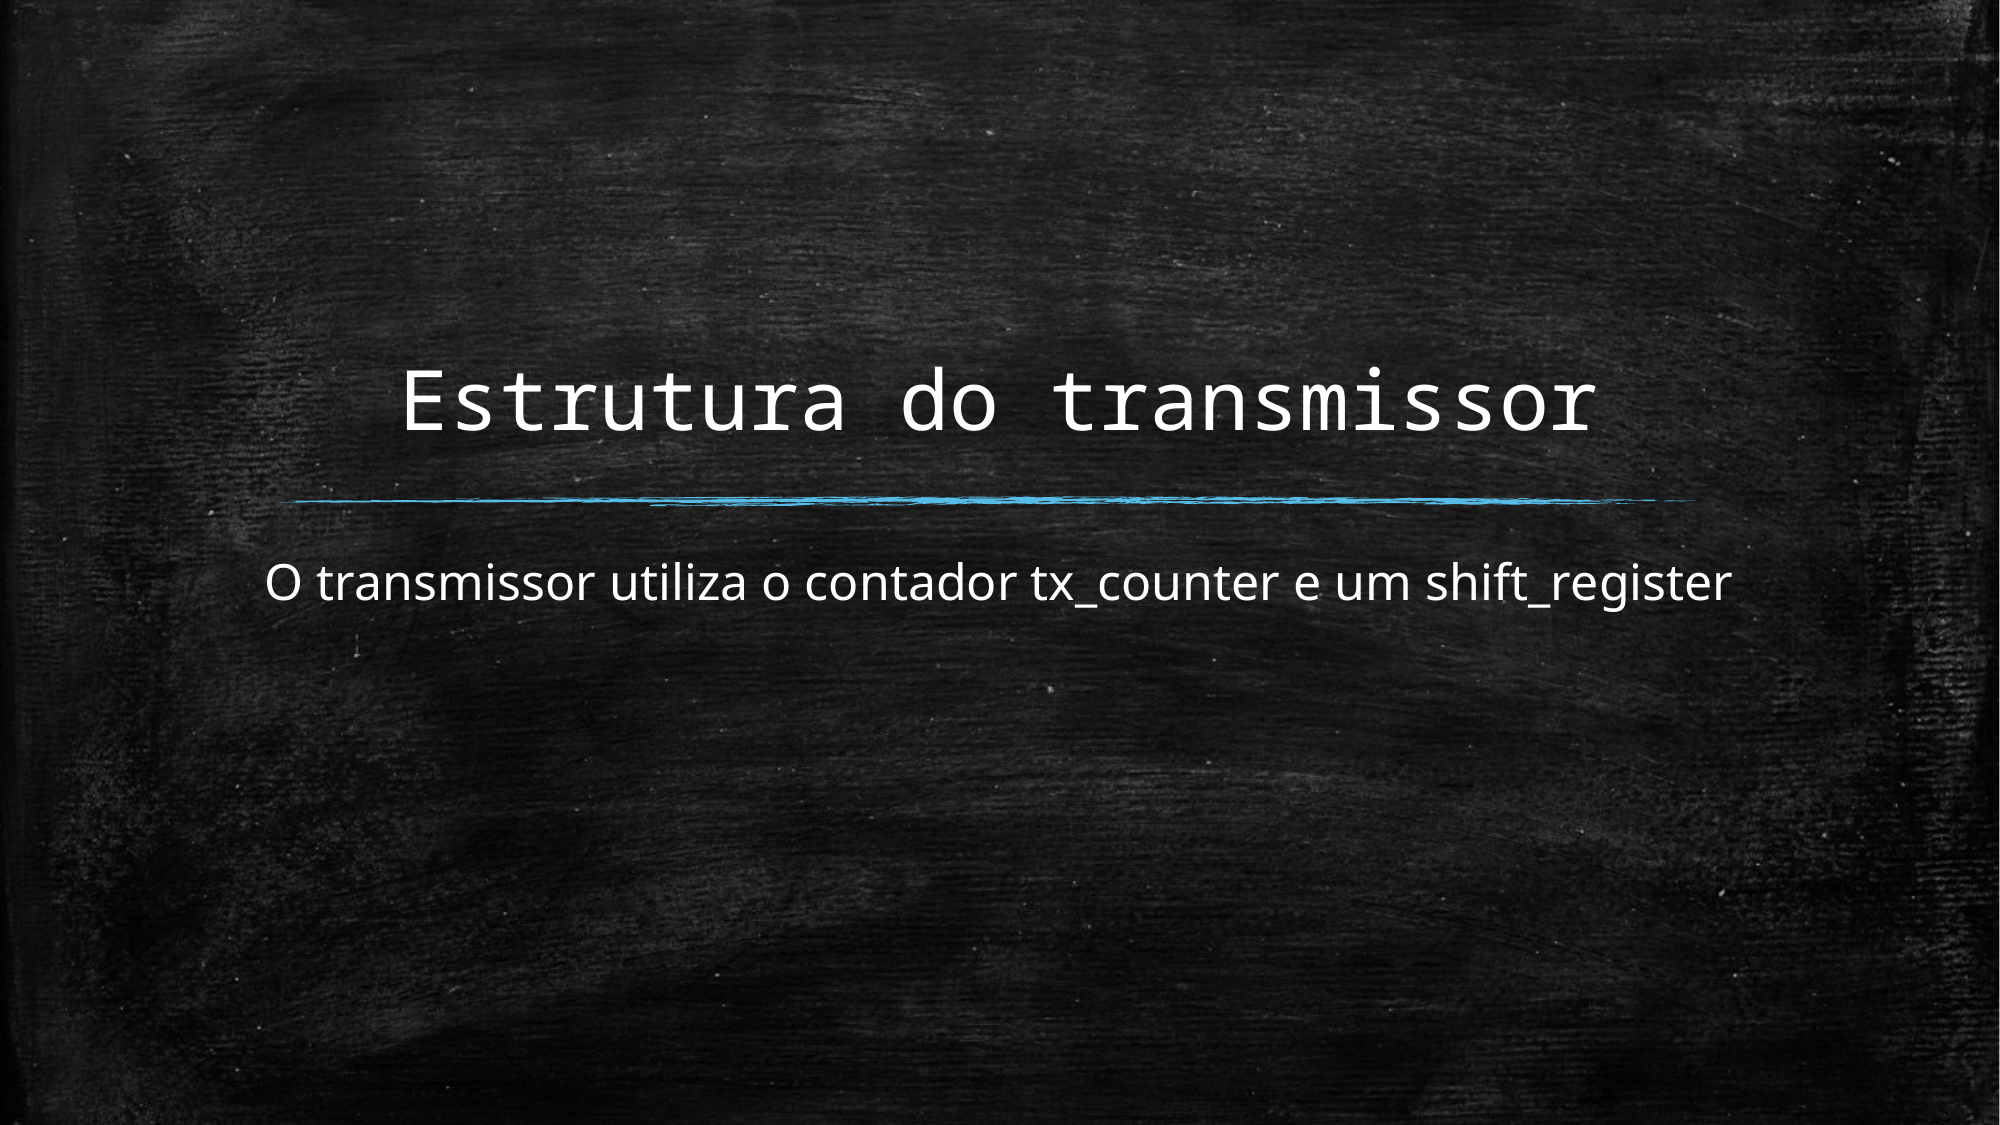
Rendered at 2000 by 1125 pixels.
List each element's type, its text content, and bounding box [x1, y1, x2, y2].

subtitle O transmissor utiliza o contador tx_counter e um shift_register [249, 543, 1750, 1016]
title Estrutura do transmissor [249, 101, 1750, 457]
